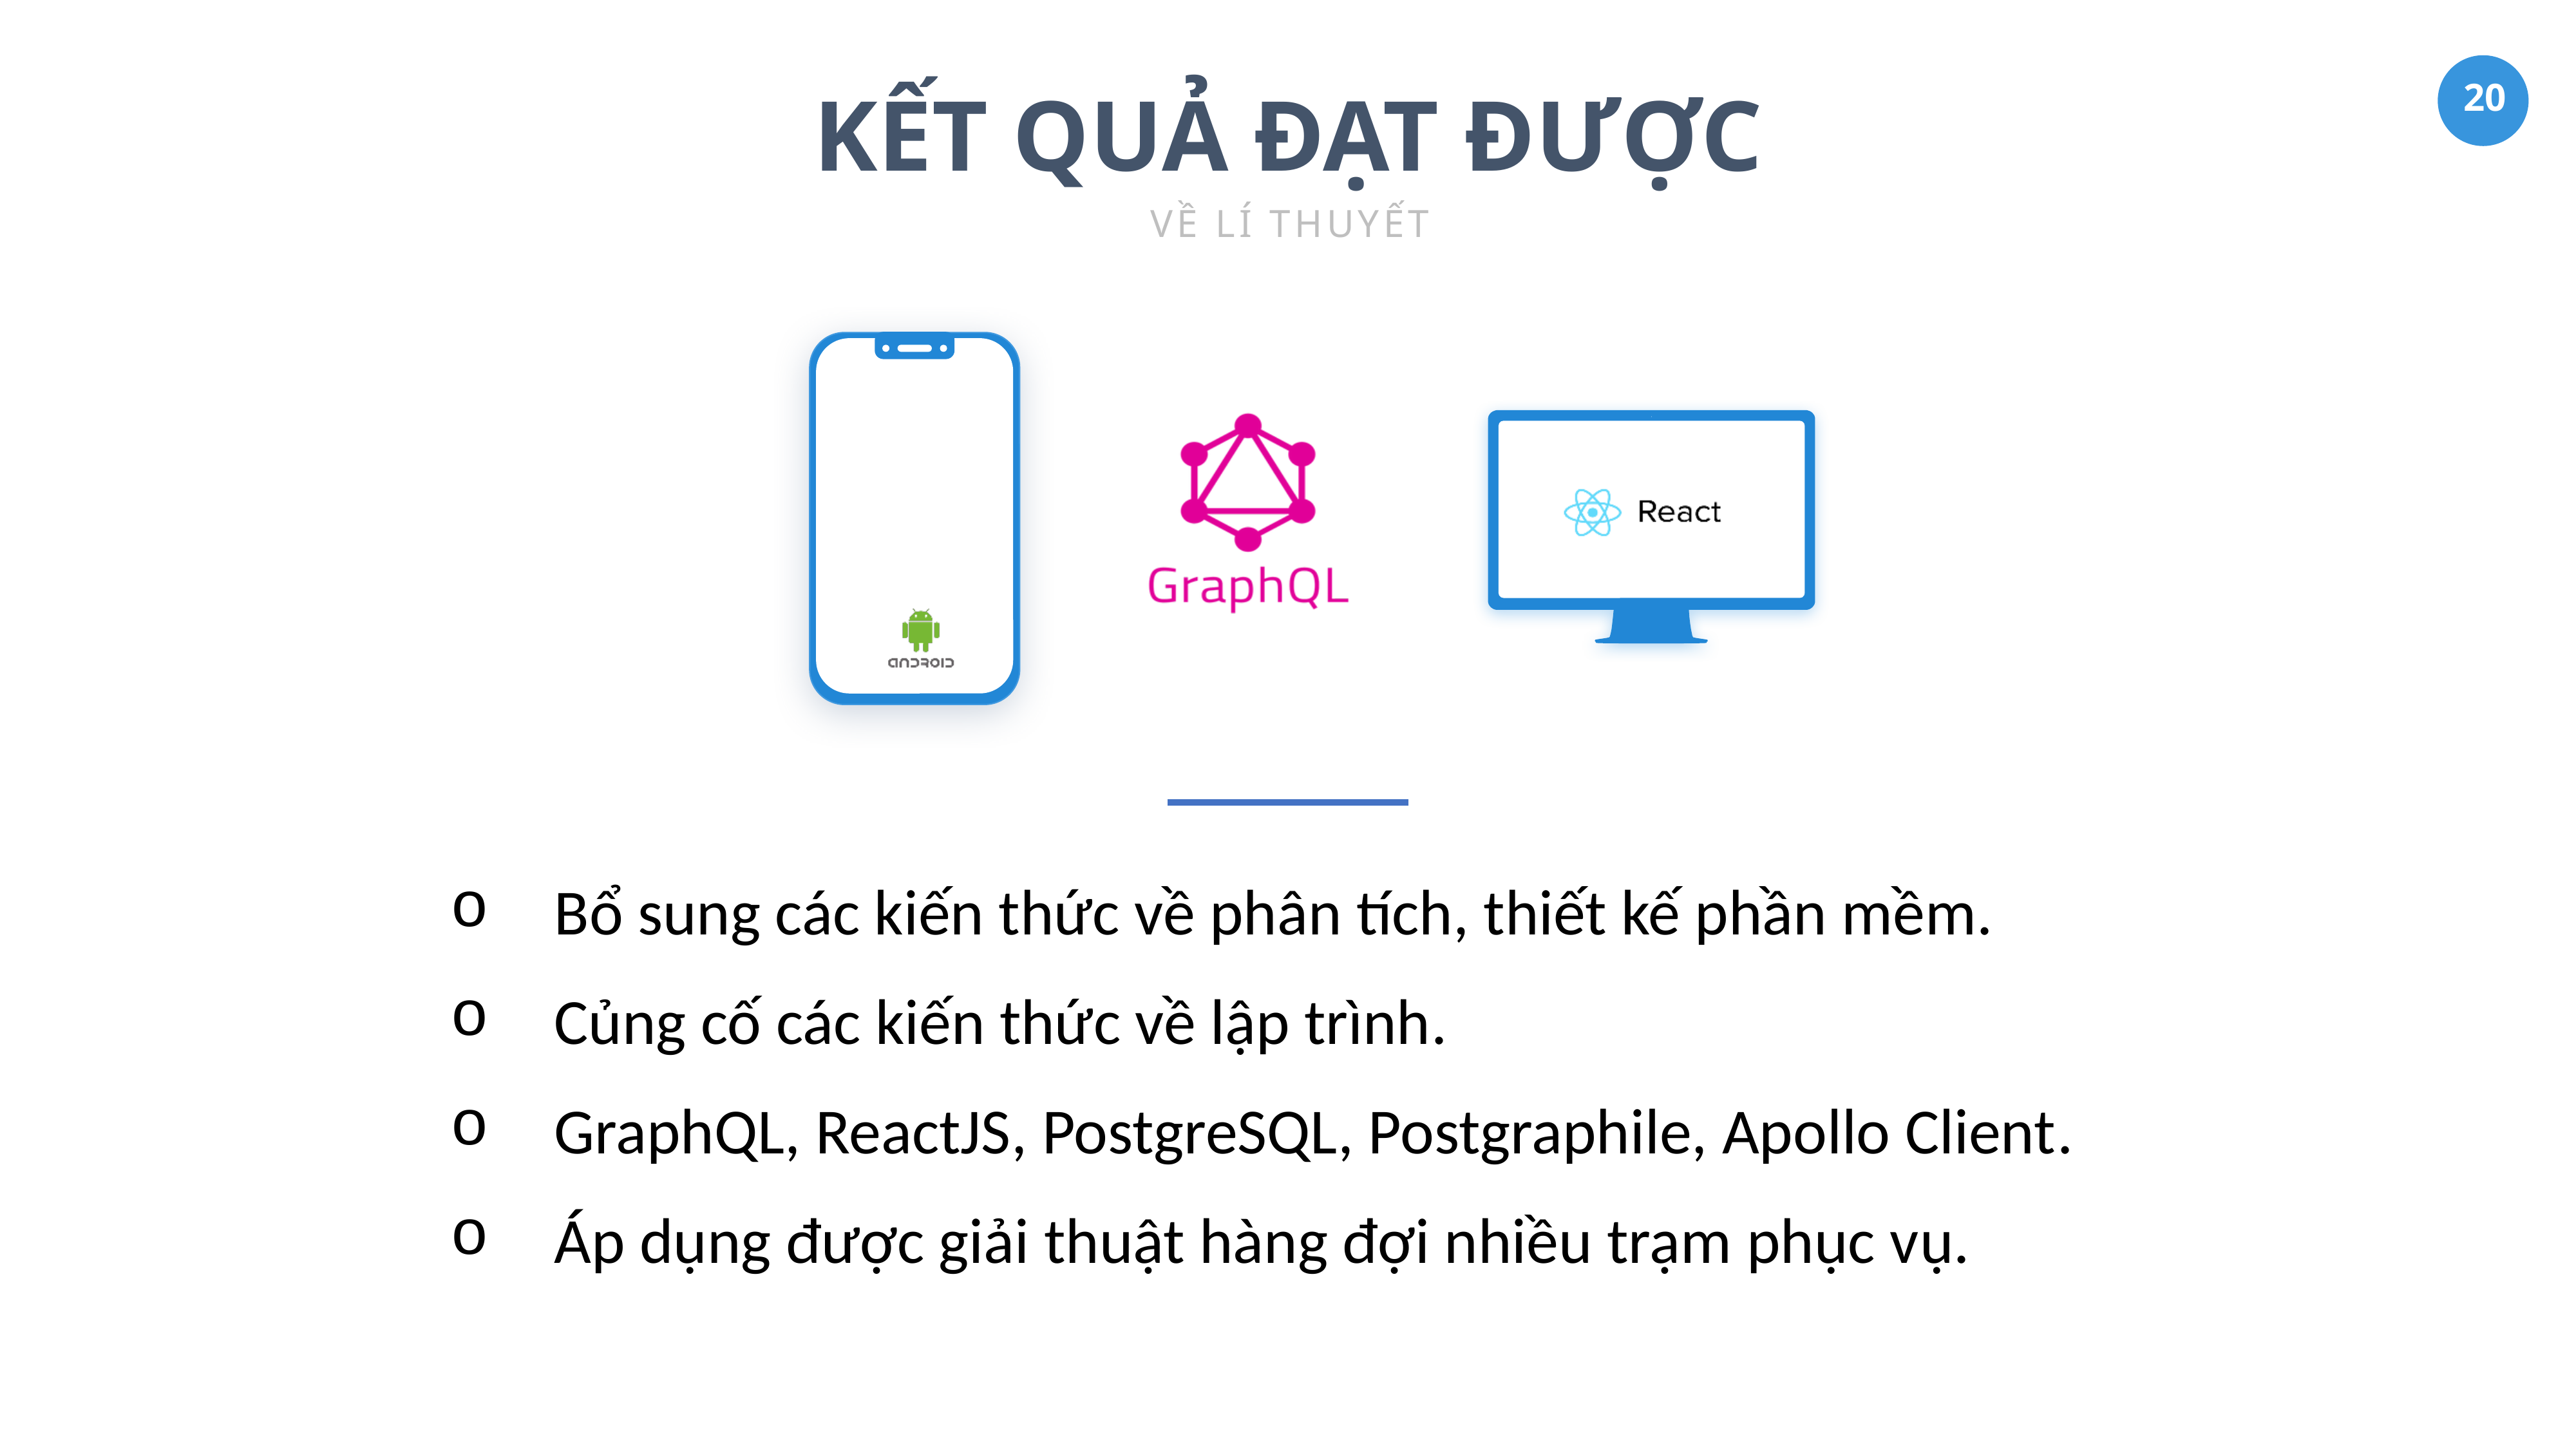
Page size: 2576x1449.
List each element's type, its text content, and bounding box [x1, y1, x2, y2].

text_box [810, 332, 1815, 705]
text_box KẾT QUẢ ĐẠT ĐƯỢC [804, 70, 1772, 196]
text_box Bổ sung các kiến thức về phân tích, thiết kế phần mềm. Củng cố các kiến thức về lập trình. GraphQL, ReactJS, PostgreSQL, Postgraphile, Apollo Client. Áp dụng được giải thuật hàng đợi nhiều trạm phục vụ. [296, 866, 2458, 1281]
text_box VỀ LÍ THUYẾT [1127, 179, 1453, 256]
